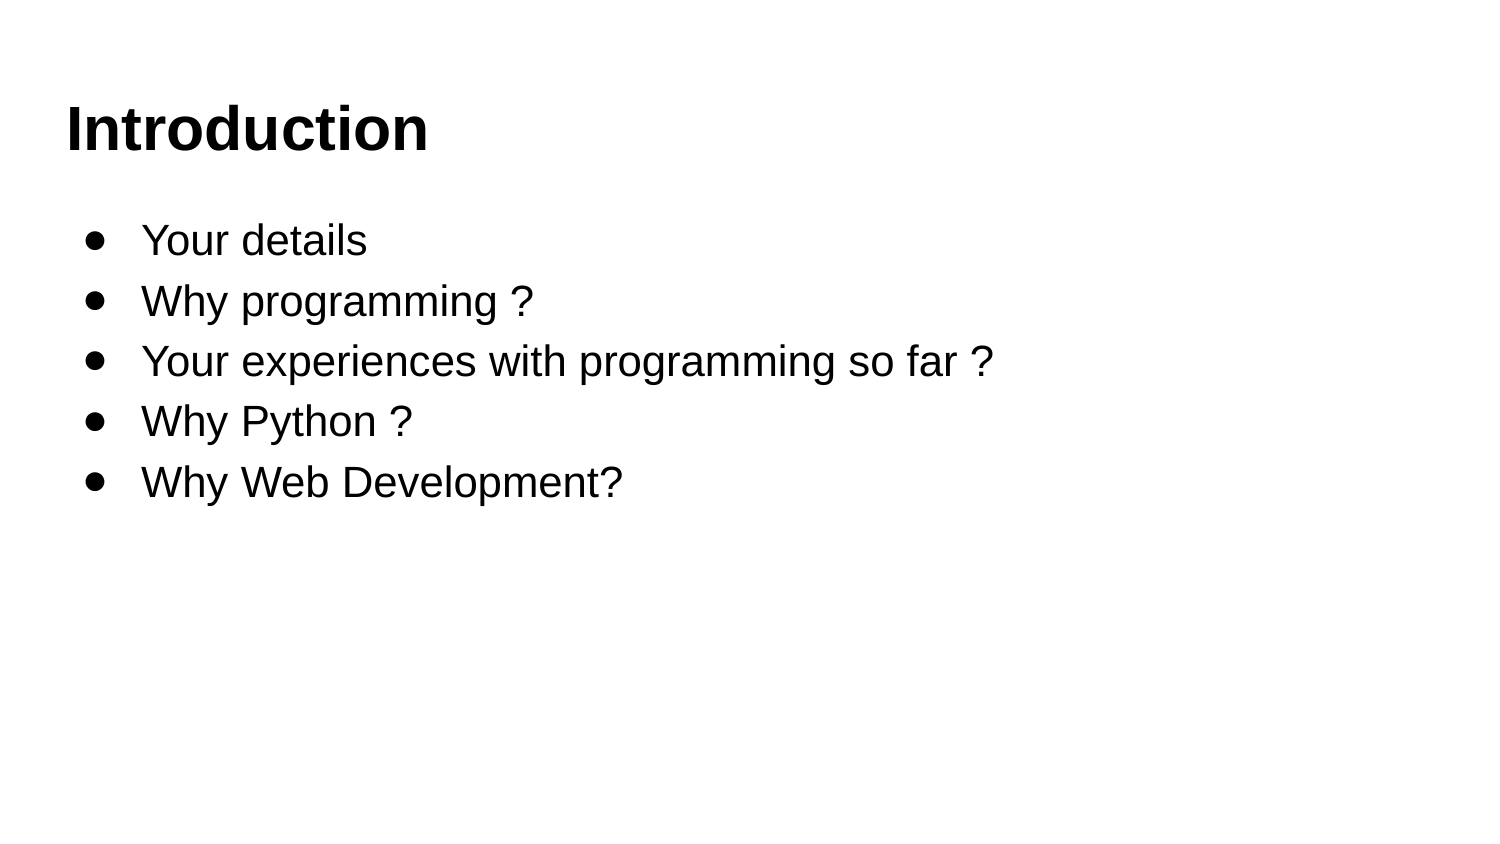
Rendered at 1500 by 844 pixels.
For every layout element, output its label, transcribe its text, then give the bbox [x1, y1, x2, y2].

list Your details Why programming ? Your experiences with programming so far ? Why Python ? Why Web Development? [51, 189, 1449, 750]
title Introduction [51, 72, 1449, 167]
